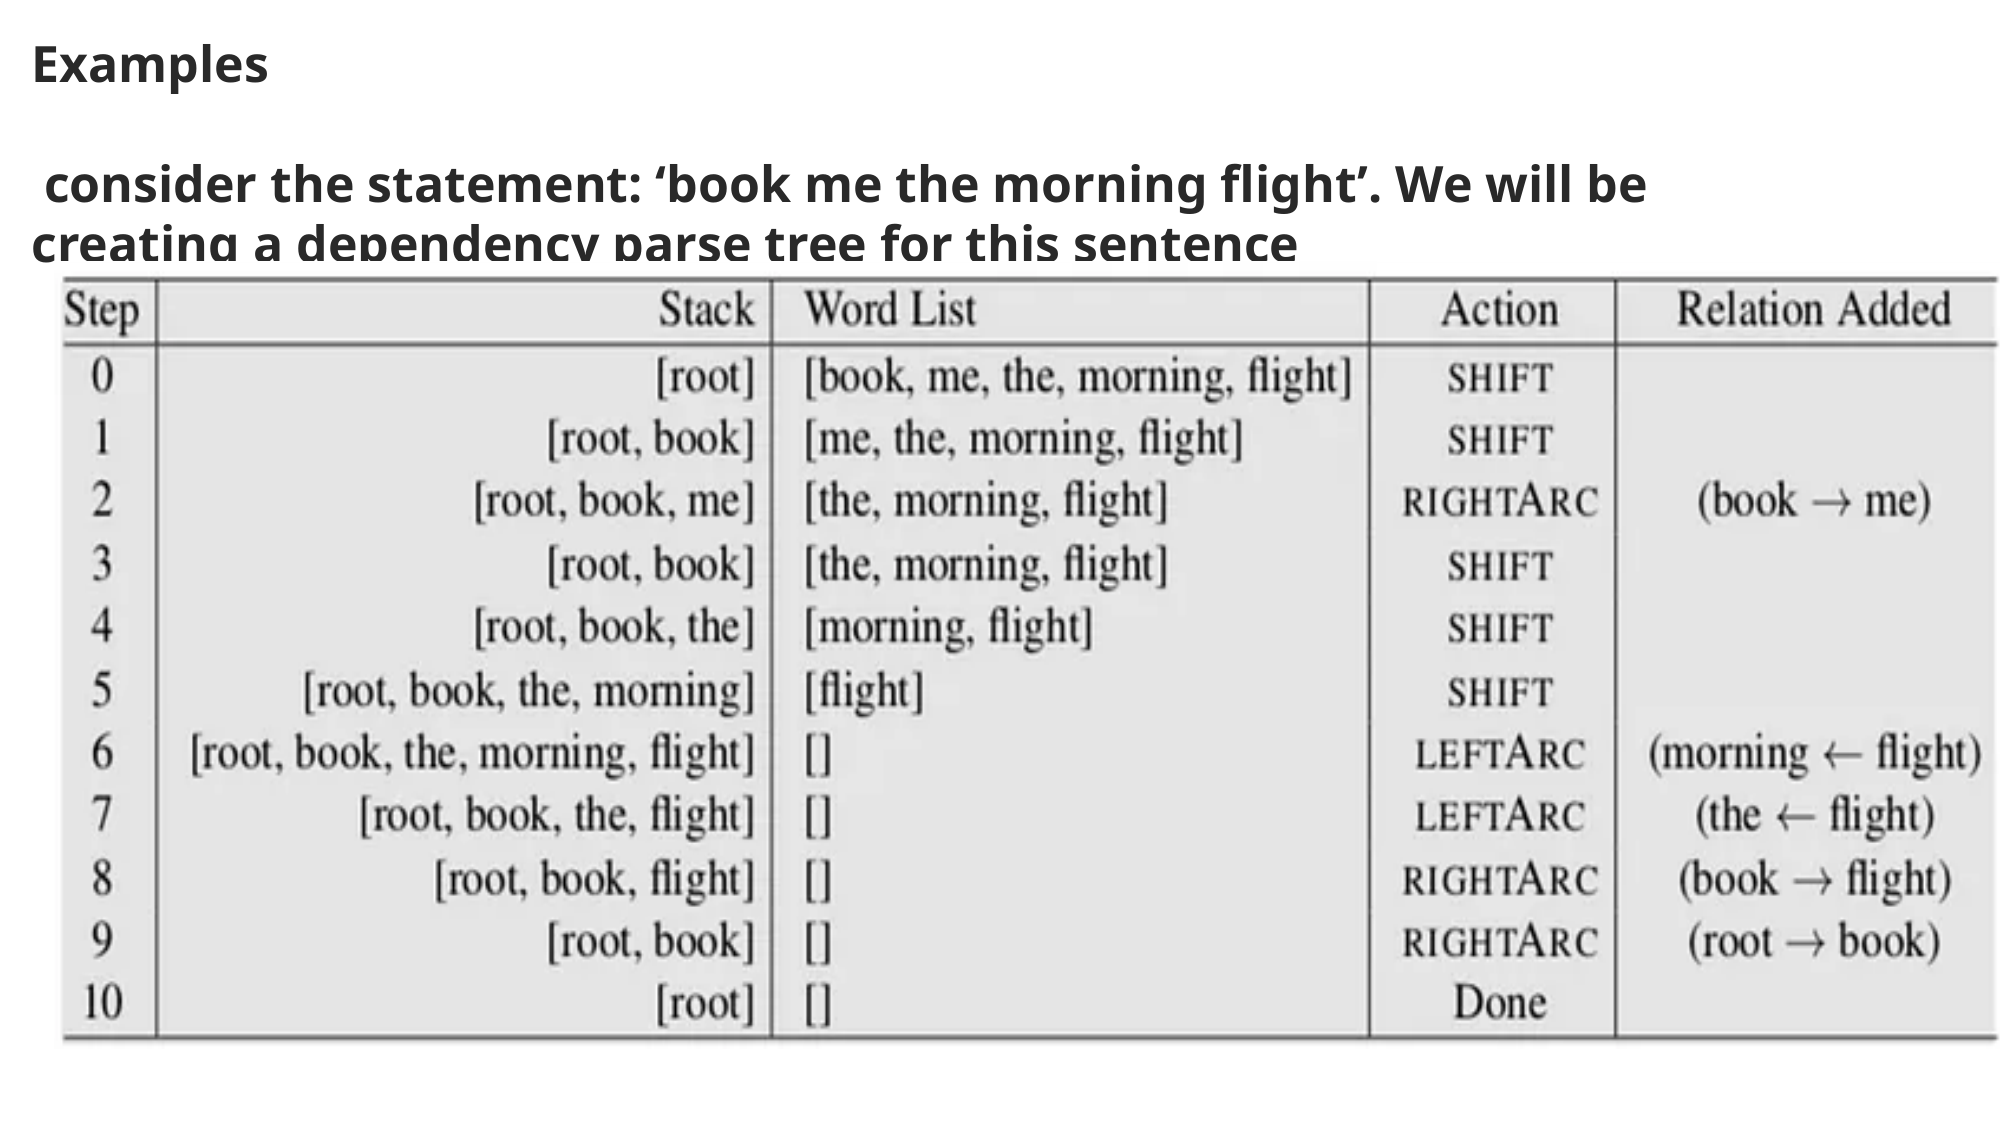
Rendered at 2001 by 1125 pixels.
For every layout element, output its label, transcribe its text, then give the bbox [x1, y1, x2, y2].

picture [54, 261, 2000, 1049]
text_box Examples consider the statement: ‘book me the morning flight’. We will be creating a dependency parse tree for this sentence [16, 24, 1807, 280]
